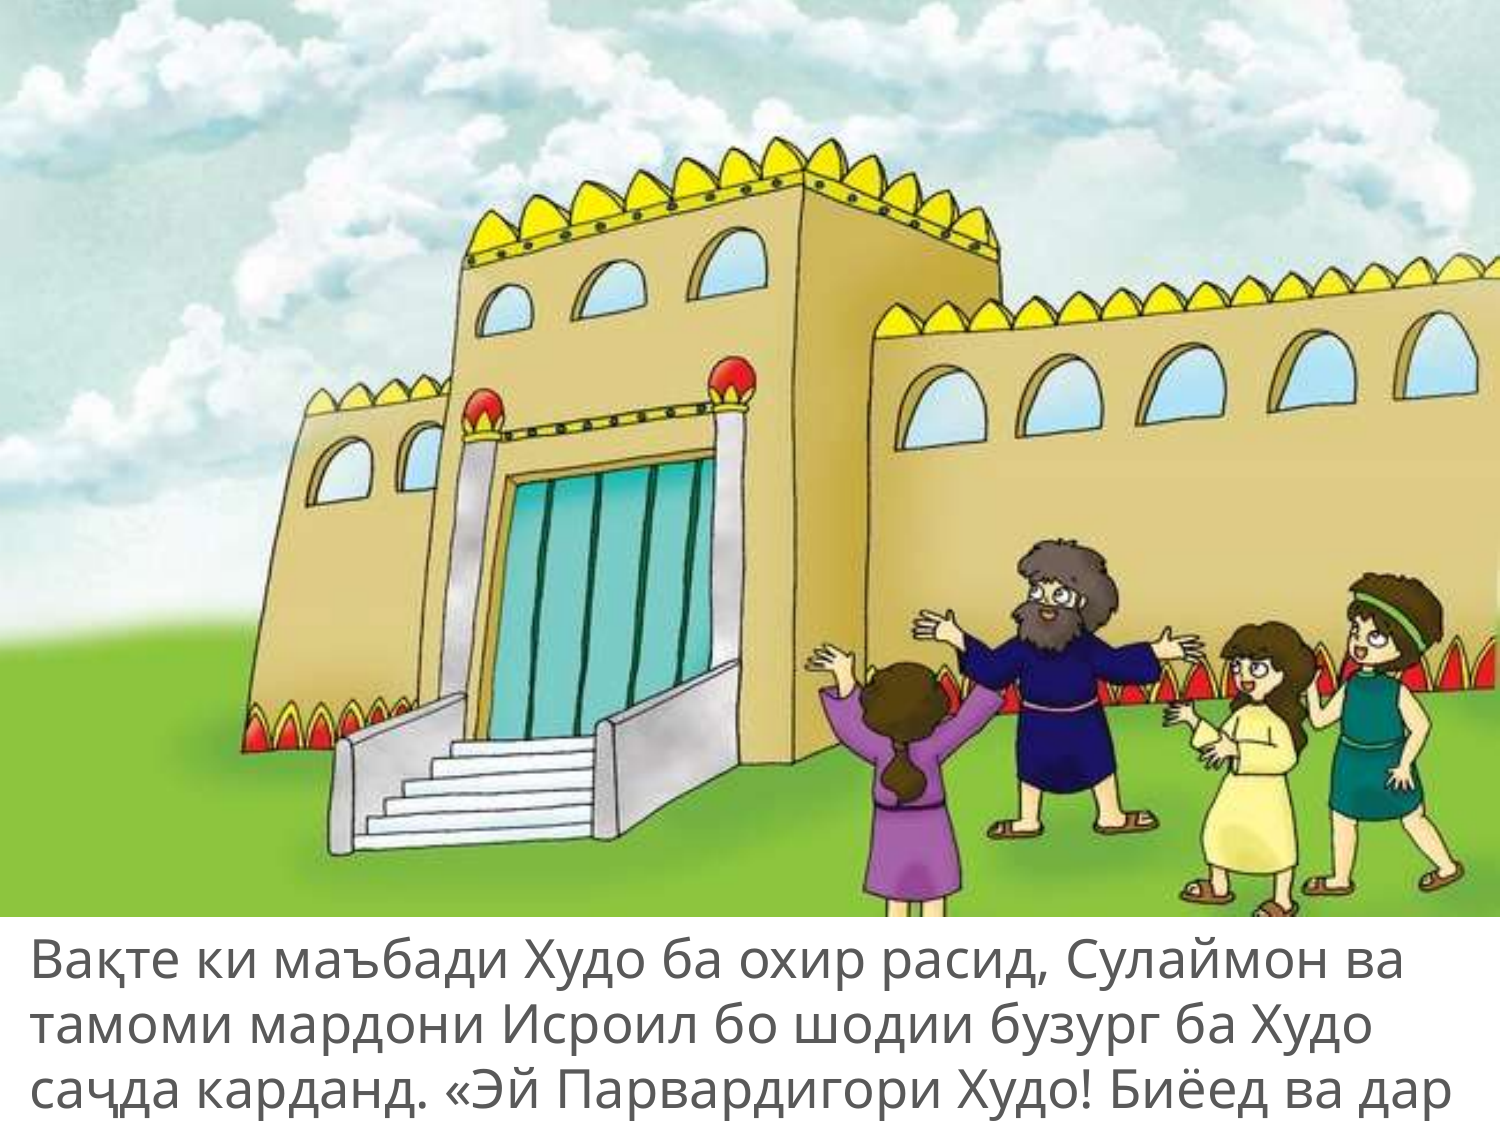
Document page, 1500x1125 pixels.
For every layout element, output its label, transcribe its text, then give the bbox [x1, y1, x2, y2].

picture [0, 0, 1500, 918]
text_box Вақте ки маъбади Худо ба охир расид, Сулаймон ва тамоми мардони Исроил бо шодии бузург ба Худо саҷда карданд. «Эй Парвардигори Худо! Биёед ва дар ин ҷо ба мо подшоҳӣ кунед!» [14, 925, 1486, 1125]
